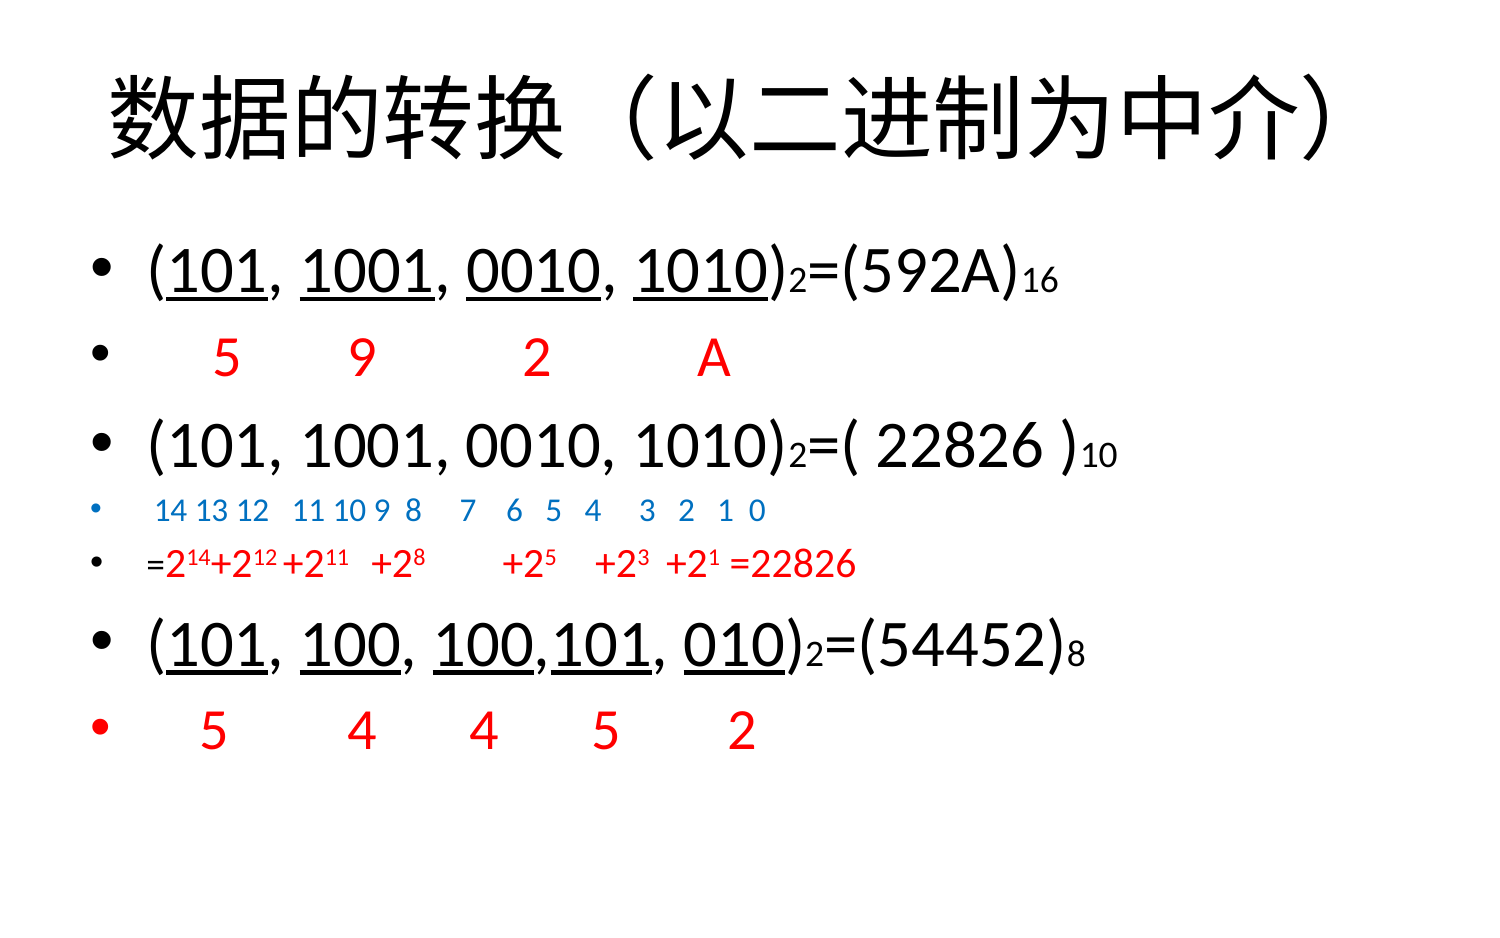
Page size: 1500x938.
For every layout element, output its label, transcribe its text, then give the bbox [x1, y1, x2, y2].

title 数据的转换（以二进制为中介） [75, 37, 1425, 194]
list (101, 1001, 0010, 1010)2=(592A)16 5 9 2 A (101, 1001, 0010, 1010)2=( 22826 )10 14 13 12 11 10 9 8 7 6 5 4 3 2 1 0 =214+212 +211 +28 +25 +23 +21 =22826 (101, 100, 100,101, 010)2=(54452)8 5 4 4 5 2 [75, 218, 1425, 838]
